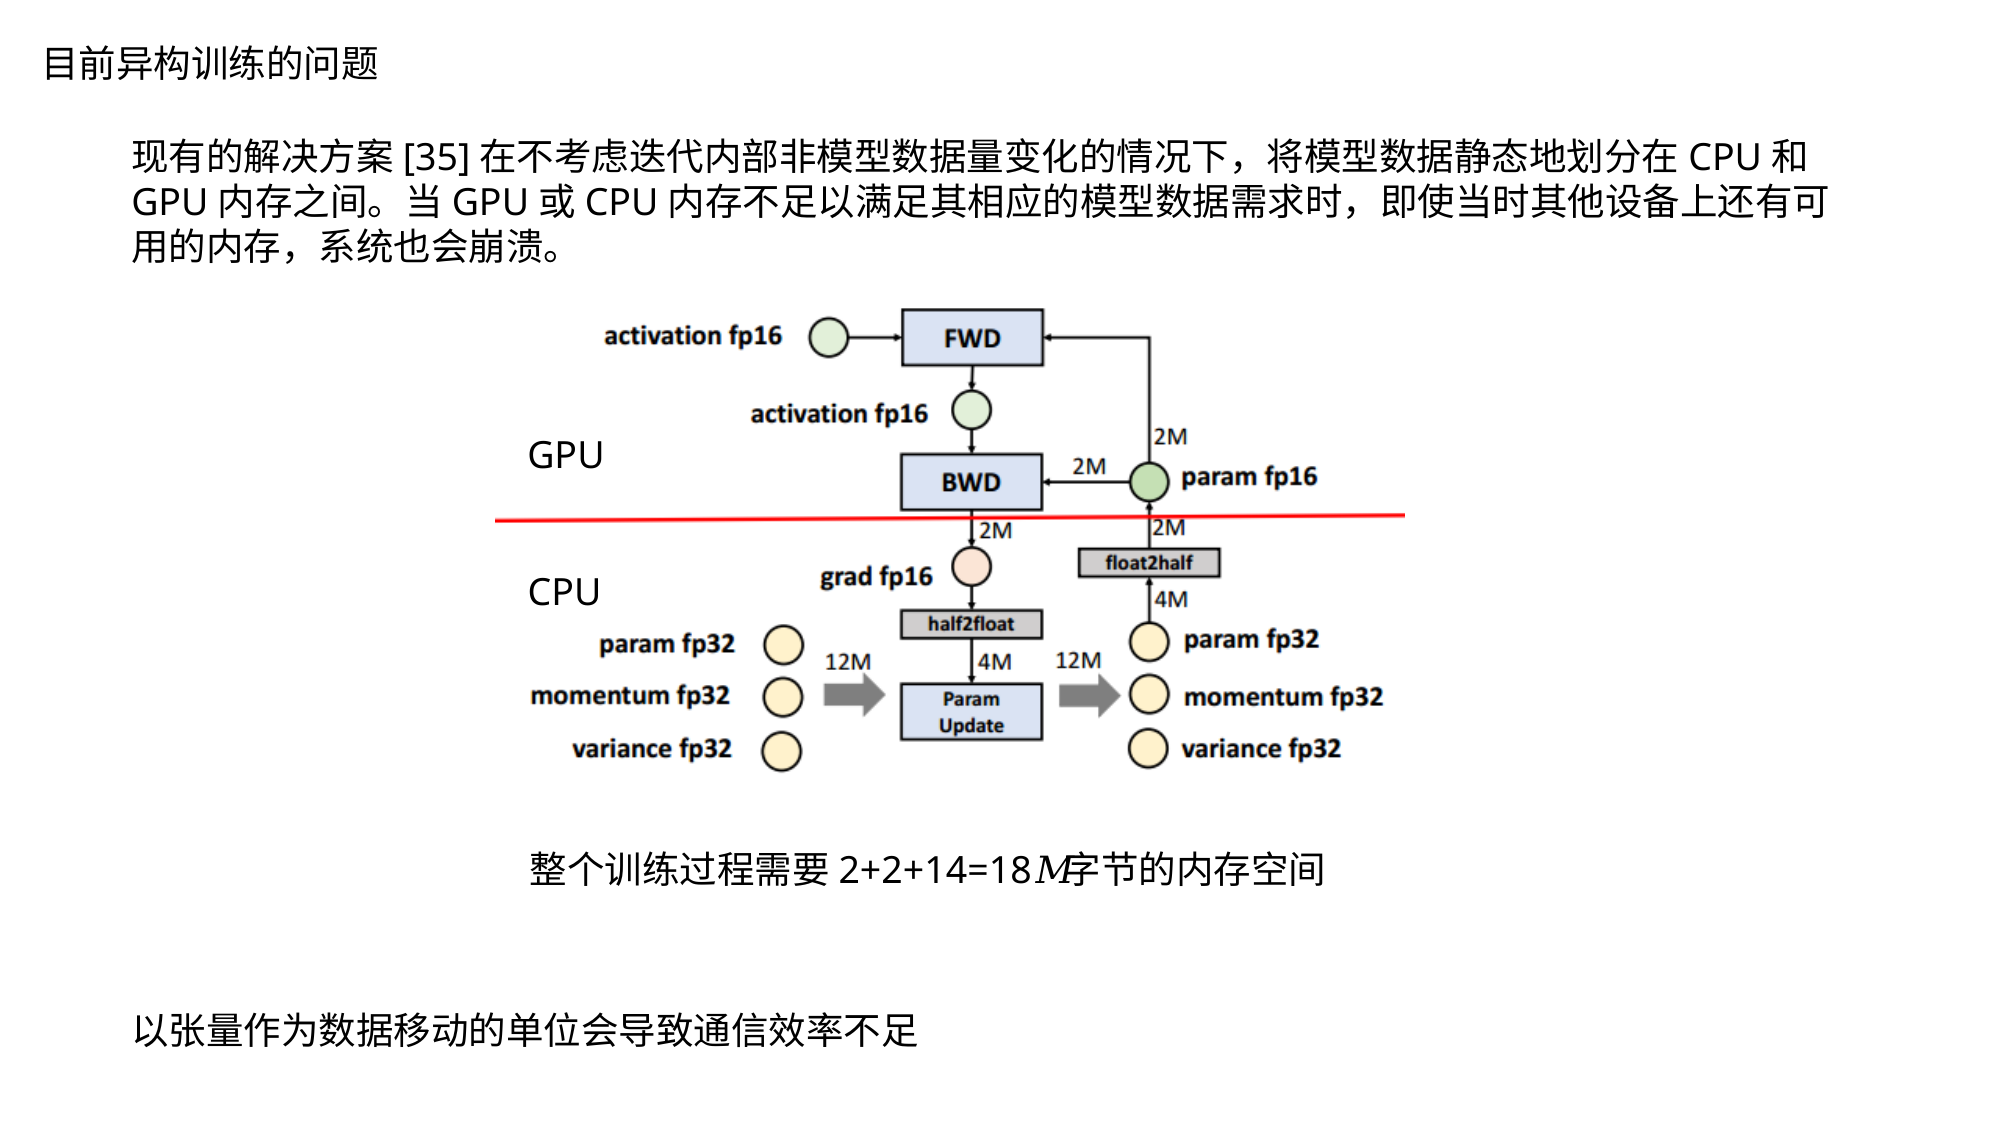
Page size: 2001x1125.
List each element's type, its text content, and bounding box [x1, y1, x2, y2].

text_box 以张量作为数据移动的单位会导致通信效率不足 [116, 999, 1117, 1060]
text_box 目前异构训练的问题 [26, 32, 1027, 92]
picture [494, 307, 1405, 781]
text_box 整个训练过程需要2+2+14=18𝑀字节的内存空间 [514, 838, 1516, 898]
text_box 现有的解决方案[35]在不考虑迭代内部非模型数据量变化的情况下，将模型数据静态地划分在CPU和GPU内存之间。当GPU或CPU内存不足以满足其相应的模型数据需求时，即使当时其他设备上还有可用的内存，系统也会崩溃。 [116, 125, 1846, 275]
